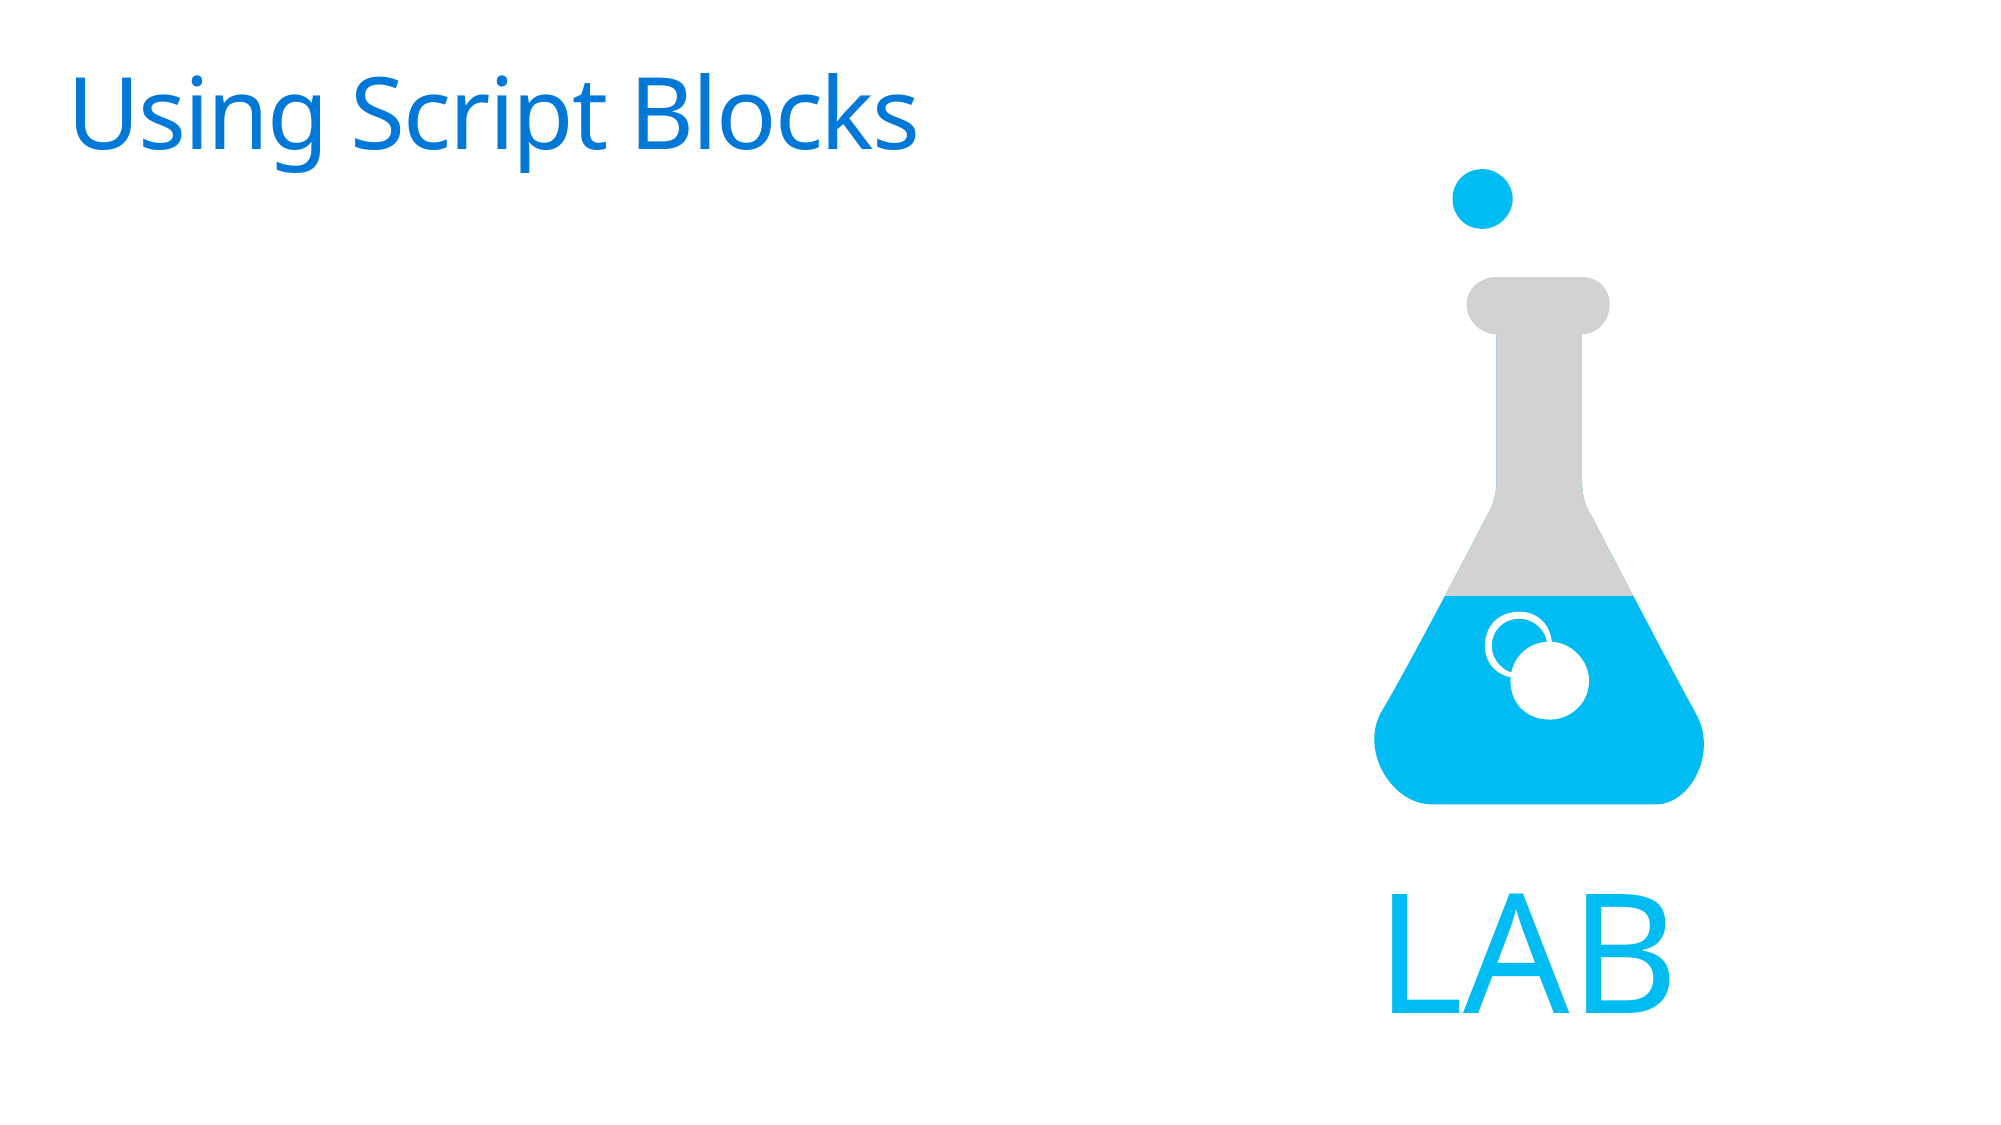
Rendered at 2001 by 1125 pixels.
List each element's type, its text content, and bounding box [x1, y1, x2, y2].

title Using Script Blocks [43, 48, 1356, 195]
